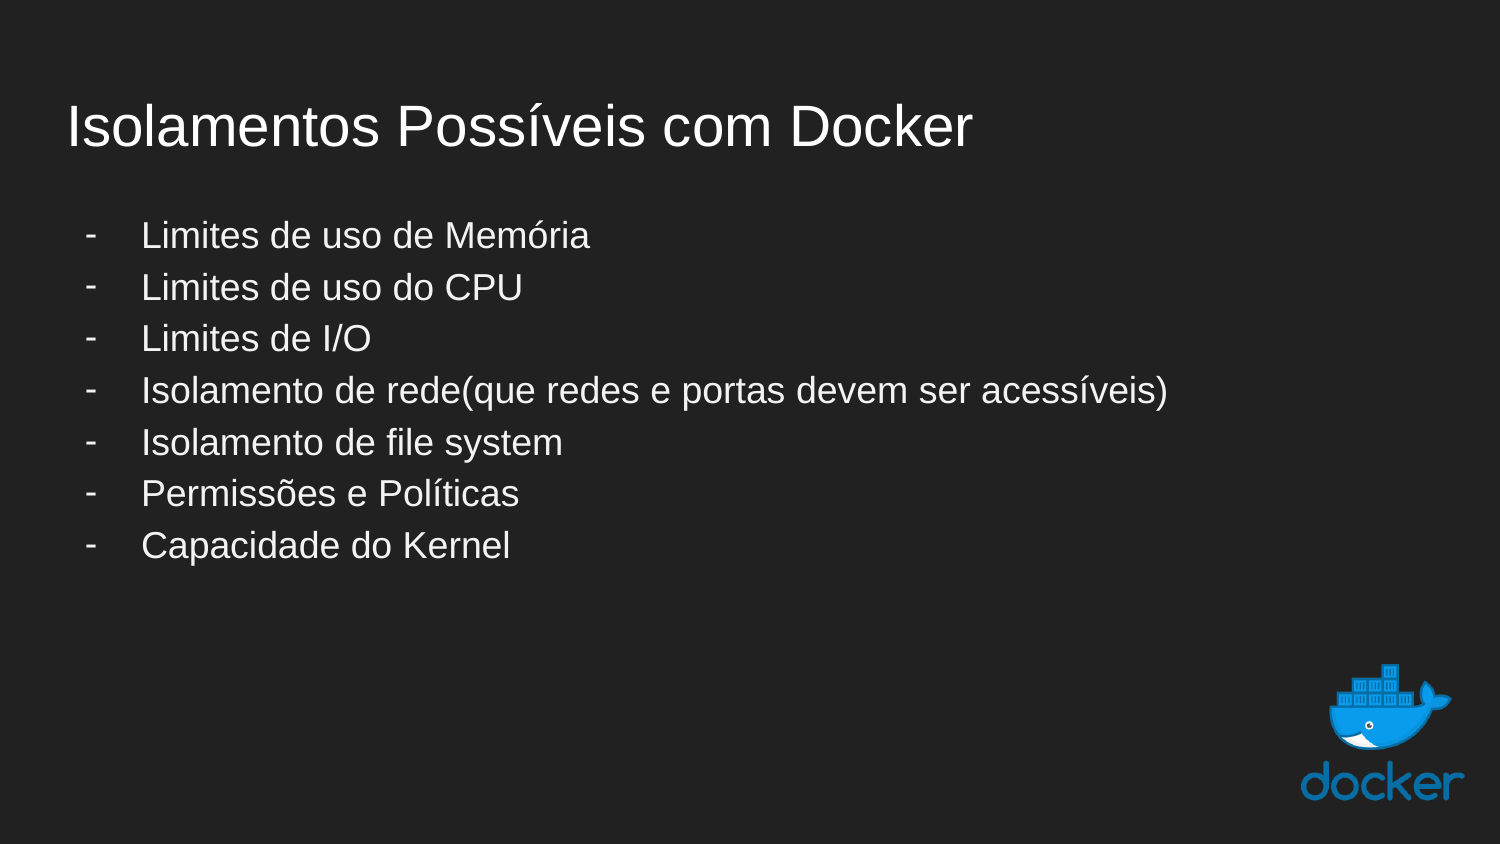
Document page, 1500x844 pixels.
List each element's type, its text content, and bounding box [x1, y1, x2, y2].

picture [1286, 649, 1480, 815]
list Limites de uso de Memória Limites de uso do CPU Limites de I/O Isolamento de rede(que redes e portas devem ser acessíveis) Isolamento de file system Permissões e Políticas Capacidade do Kernel [51, 189, 1449, 750]
title Isolamentos Possíveis com Docker [51, 72, 1449, 167]
